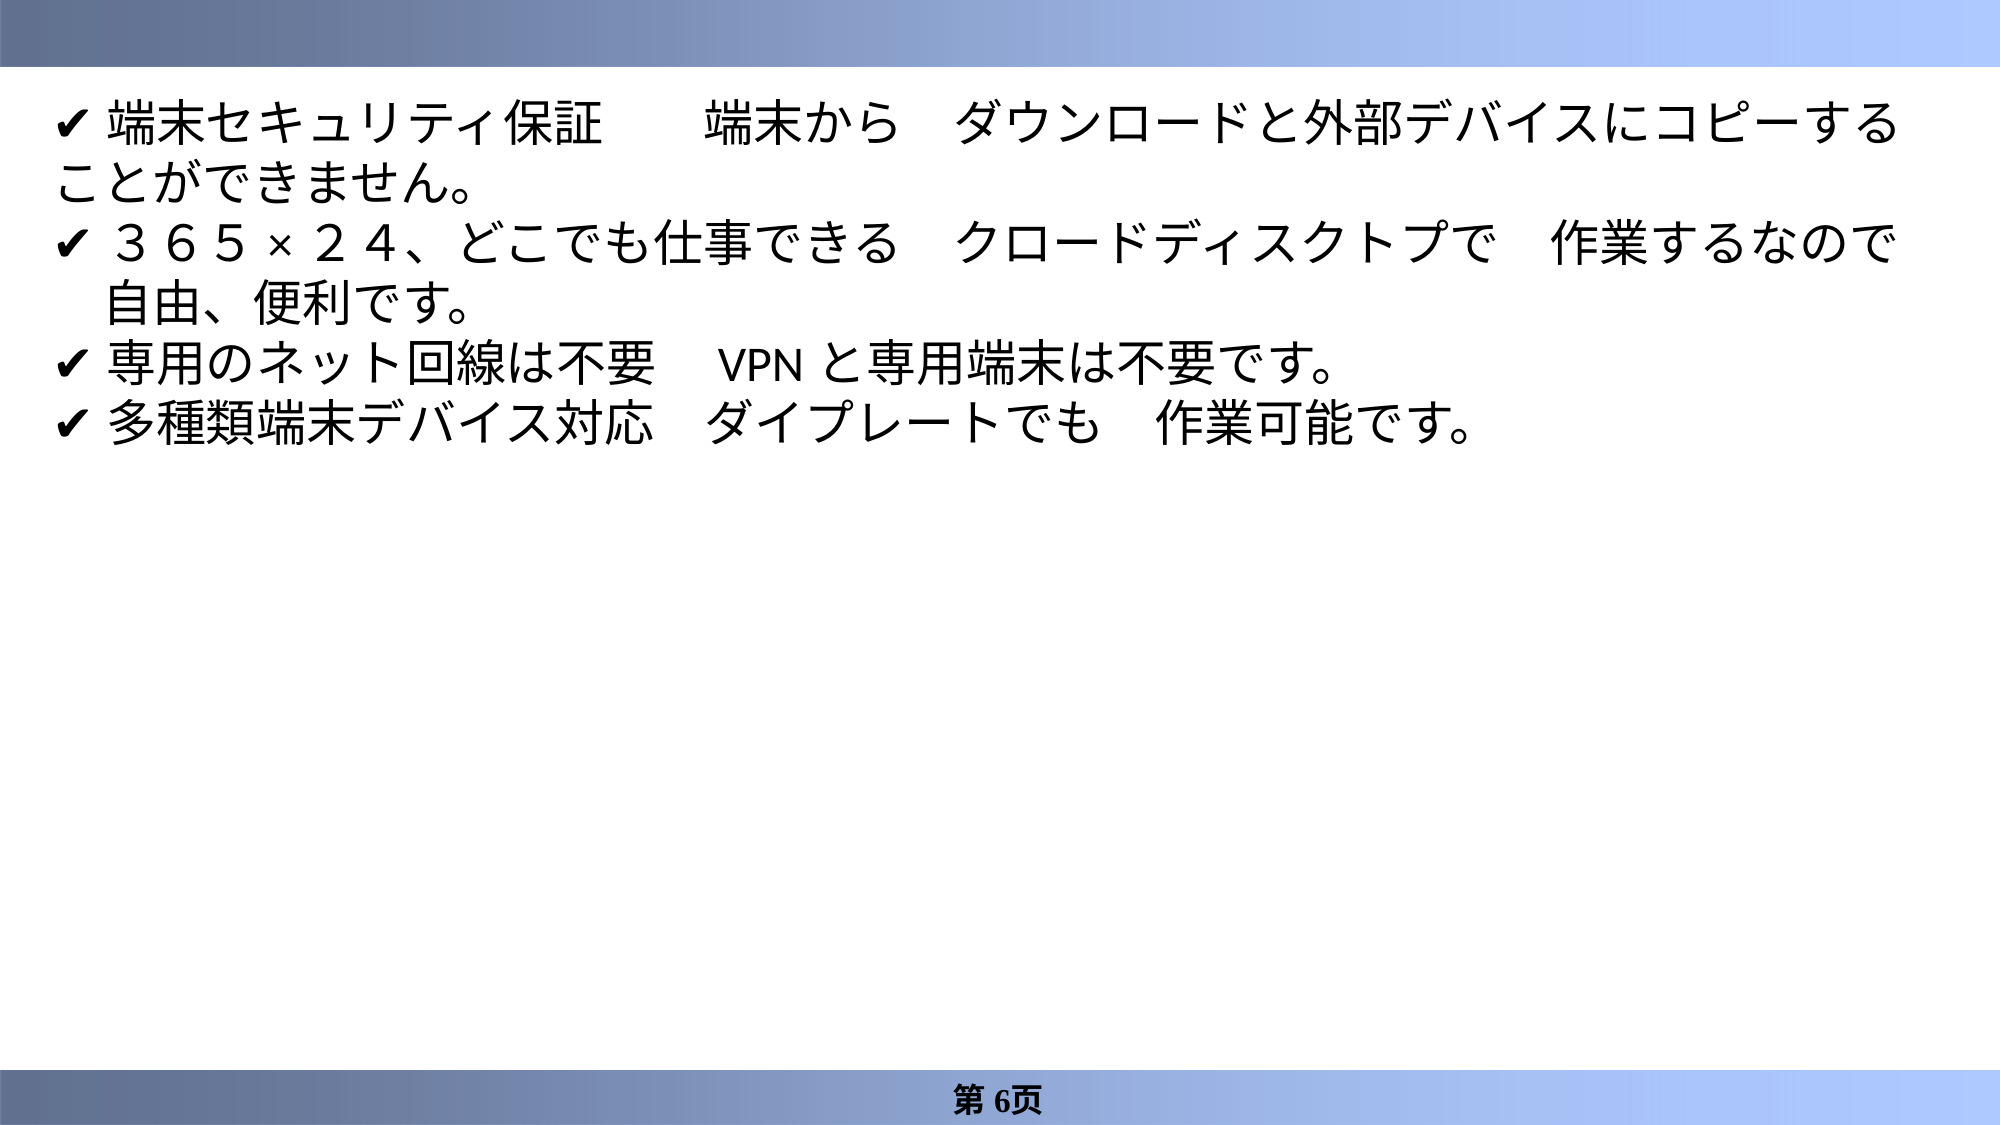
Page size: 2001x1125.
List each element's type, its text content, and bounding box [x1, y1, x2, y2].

slide_number 第6页 [934, 1078, 1063, 1117]
list ✔端末セキュリティ保証 端末から ダウンロードと外部デバイスにコピーすることができません。 ✔３６５×２４、どこでも仕事できる クロードディスクトプで 作業するなので 自由、便利です。 ✔専用のネット回線は不要 VPNと専用端末は不要です。 ✔多種類端末デバイス対応 ダイプレートでも 作業可能です。 [52, 91, 1946, 644]
